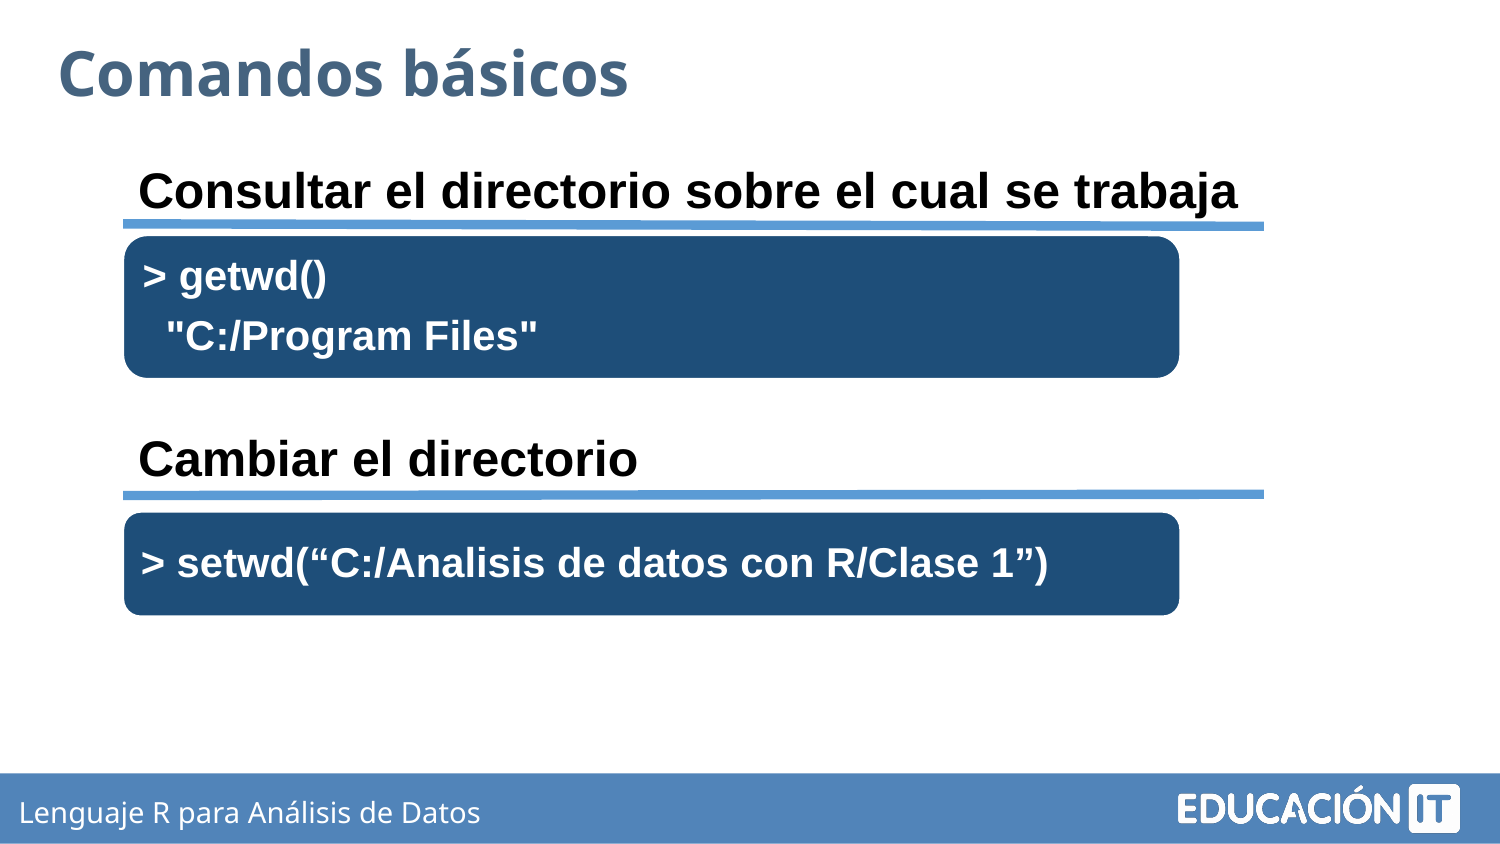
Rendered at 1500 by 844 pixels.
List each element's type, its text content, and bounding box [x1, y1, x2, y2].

picture [1175, 778, 1463, 839]
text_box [122, 511, 1181, 617]
text_box Cambiar el directorio [123, 418, 659, 490]
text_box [122, 150, 1265, 227]
text_box Comandos básicos [42, 33, 1032, 110]
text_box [122, 234, 1181, 380]
